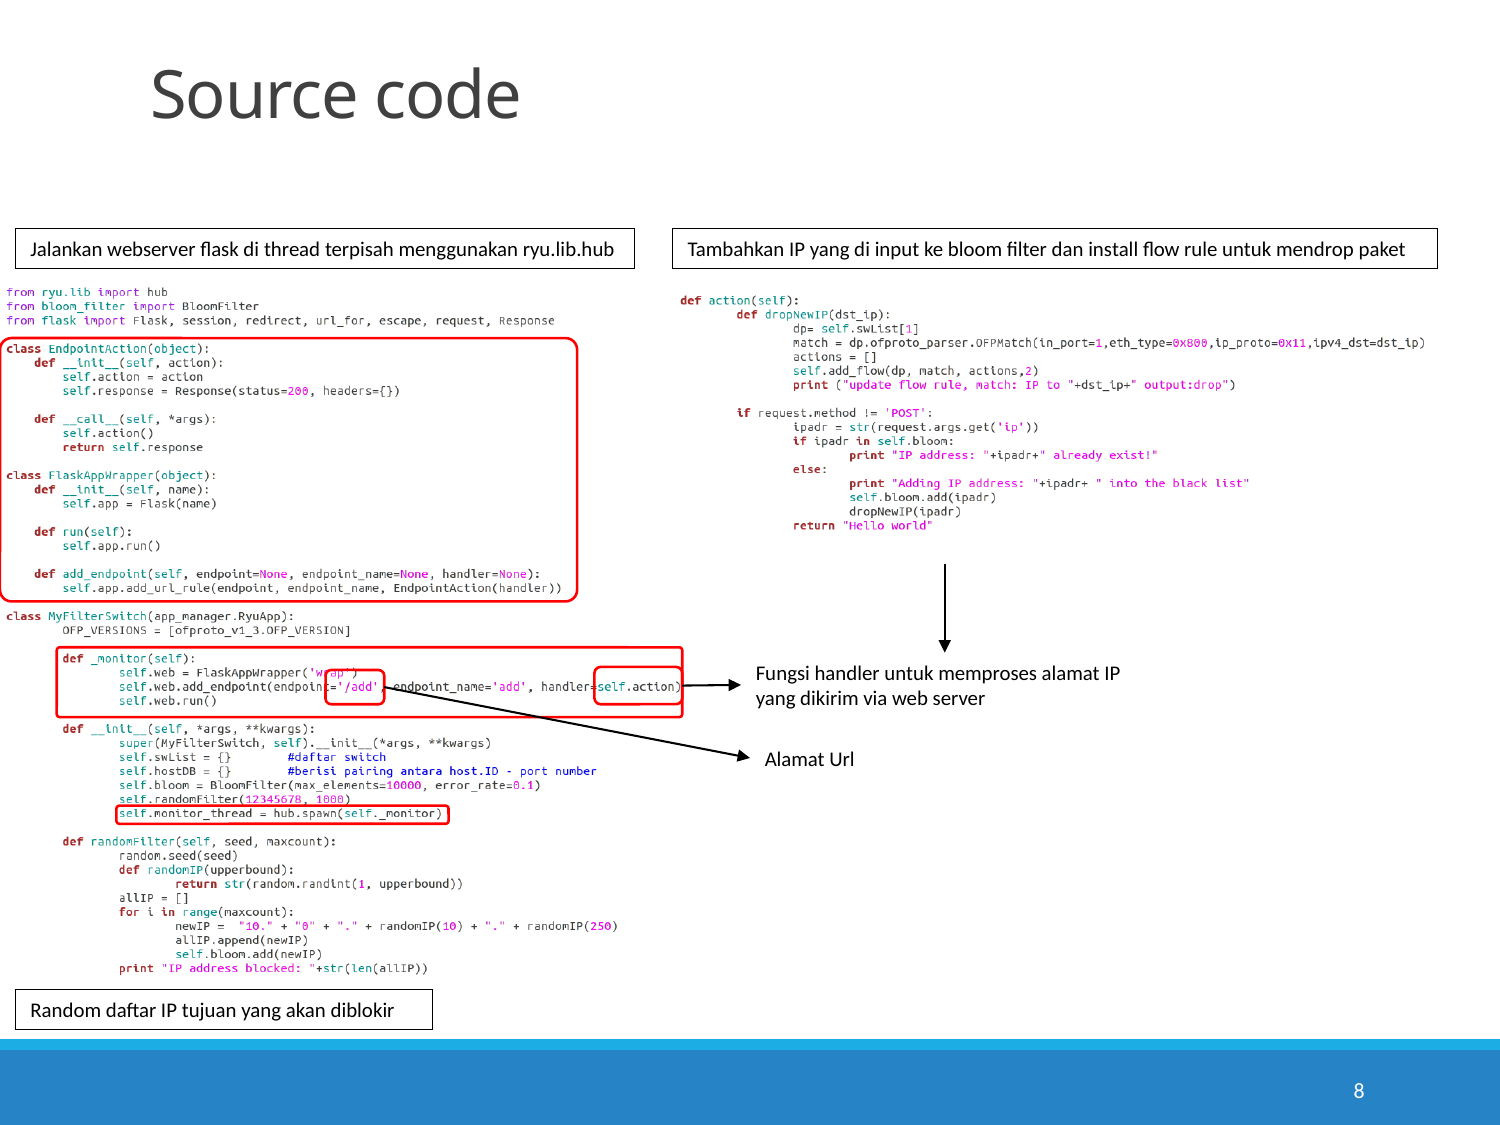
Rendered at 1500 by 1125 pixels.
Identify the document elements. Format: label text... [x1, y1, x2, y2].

text_box Random daftar IP tujuan yang akan diblokir [15, 991, 433, 1030]
text_box Tambahkan IP yang di input ke bloom filter dan install flow rule untuk mendrop paket [672, 228, 1438, 269]
text_box Alamat Url [750, 738, 881, 778]
text_box Jalankan webserver flask di thread terpisah menggunakan ryu.lib.hub [15, 228, 635, 269]
picture [4, 284, 1438, 983]
text_box Fungsi handler untuk memproses alamat IP yang dikirim via web server [741, 652, 1149, 718]
slide_number 8 [1218, 1059, 1380, 1120]
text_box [383, 686, 751, 759]
title Source code [135, 47, 1373, 140]
